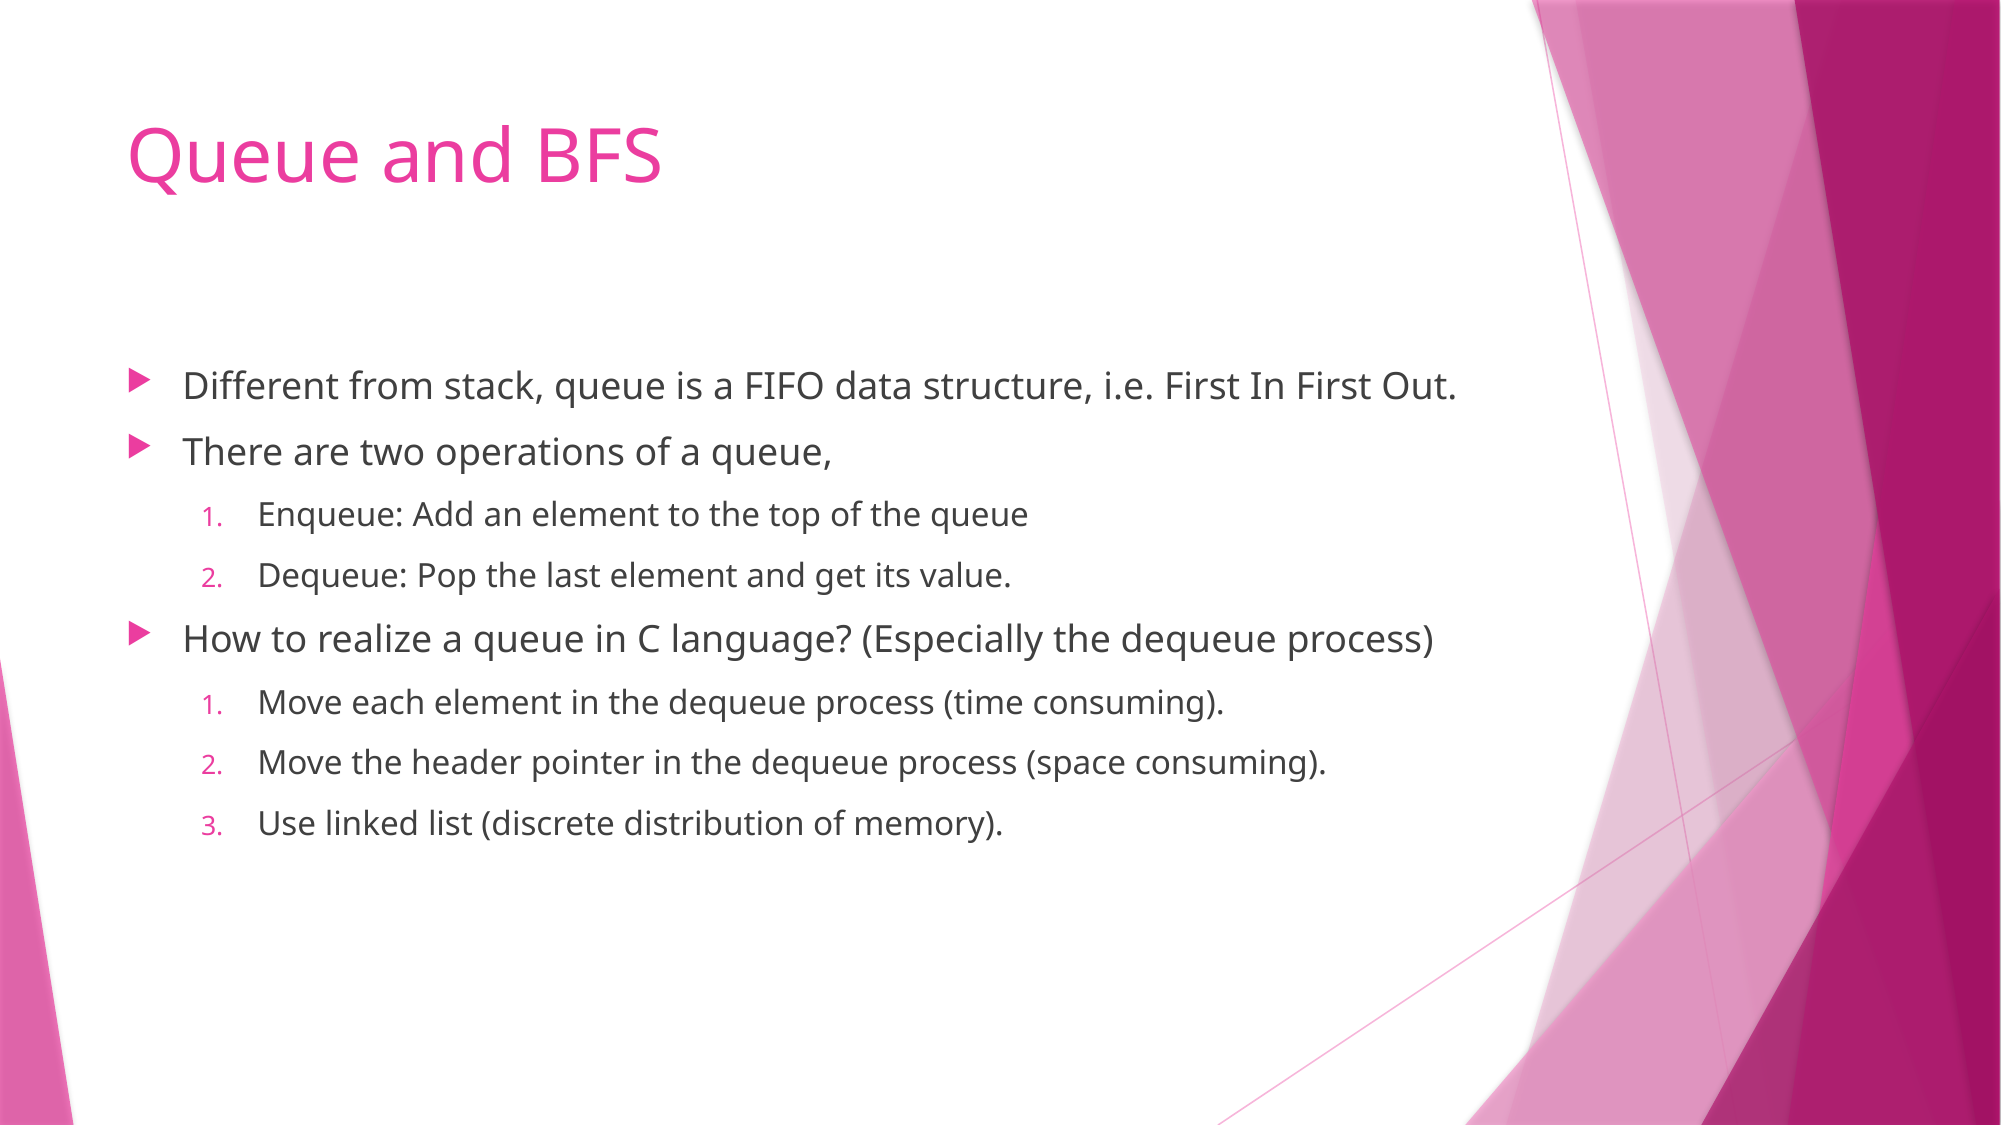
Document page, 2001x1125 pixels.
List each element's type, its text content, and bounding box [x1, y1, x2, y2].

list Different from stack, queue is a FIFO data structure, i.e. First In First Out. There are two operations of a queue, Enqueue: Add an element to the top of the queue Dequeue: Pop the last element and get its value. How to realize a queue in C language? (Especially the dequeue process) Move each element in the dequeue process (time consuming). Move the header pointer in the dequeue process (space consuming). Use linked list (discrete distribution of memory). [111, 354, 1522, 992]
title Queue and BFS [111, 99, 1522, 317]
